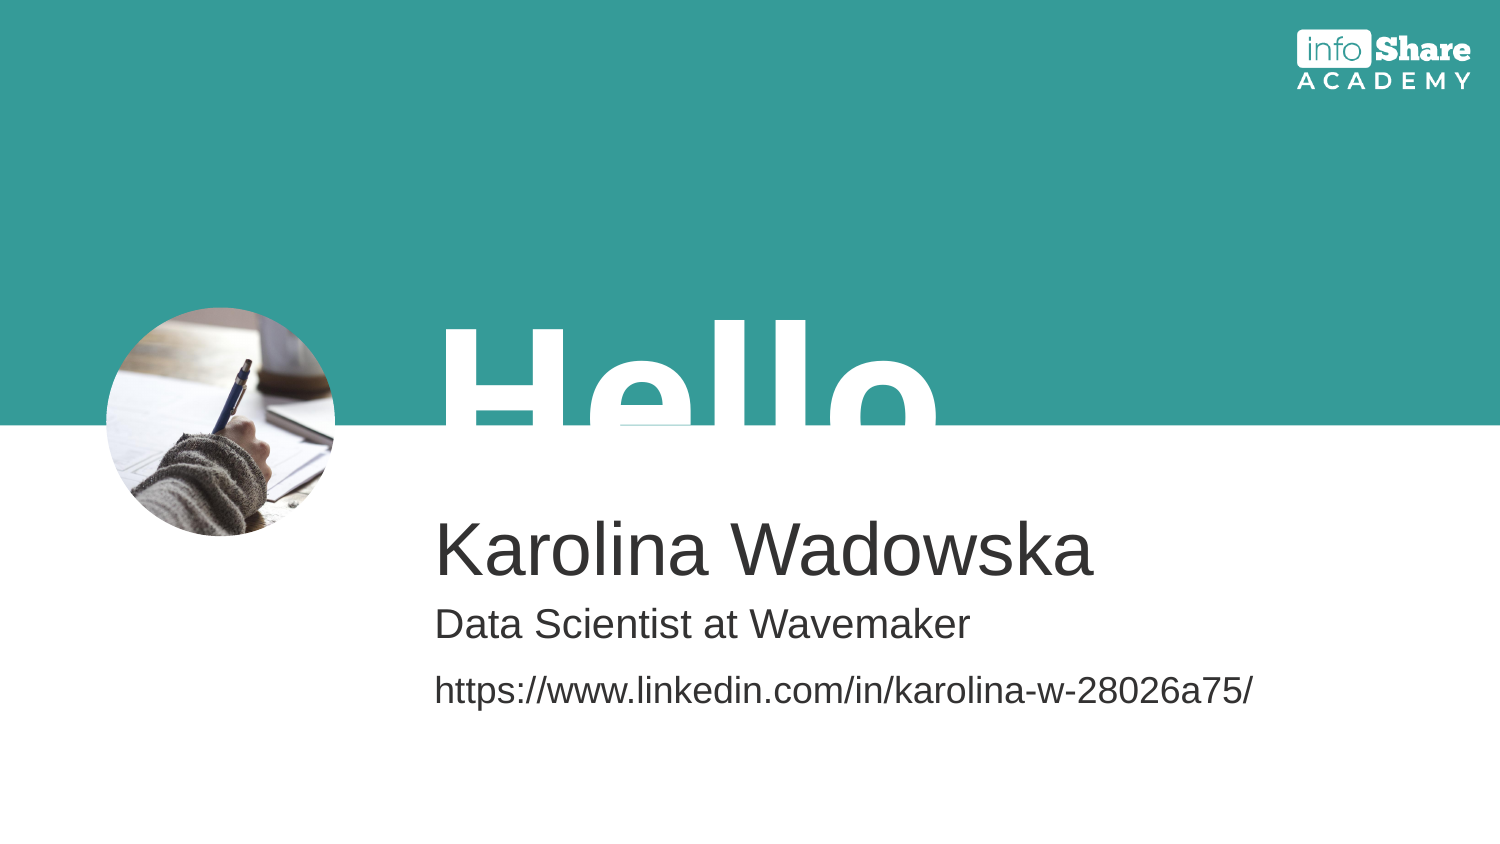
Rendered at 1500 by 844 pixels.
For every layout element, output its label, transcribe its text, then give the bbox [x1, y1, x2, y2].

picture [106, 307, 335, 537]
picture [1267, 0, 1500, 119]
subtitle Karolina Wadowska Data Scientist at Wavemaker https://www.linkedin.com/in/karolina-w-28026a75/ [419, 472, 1495, 844]
title Hello [413, 224, 1015, 529]
